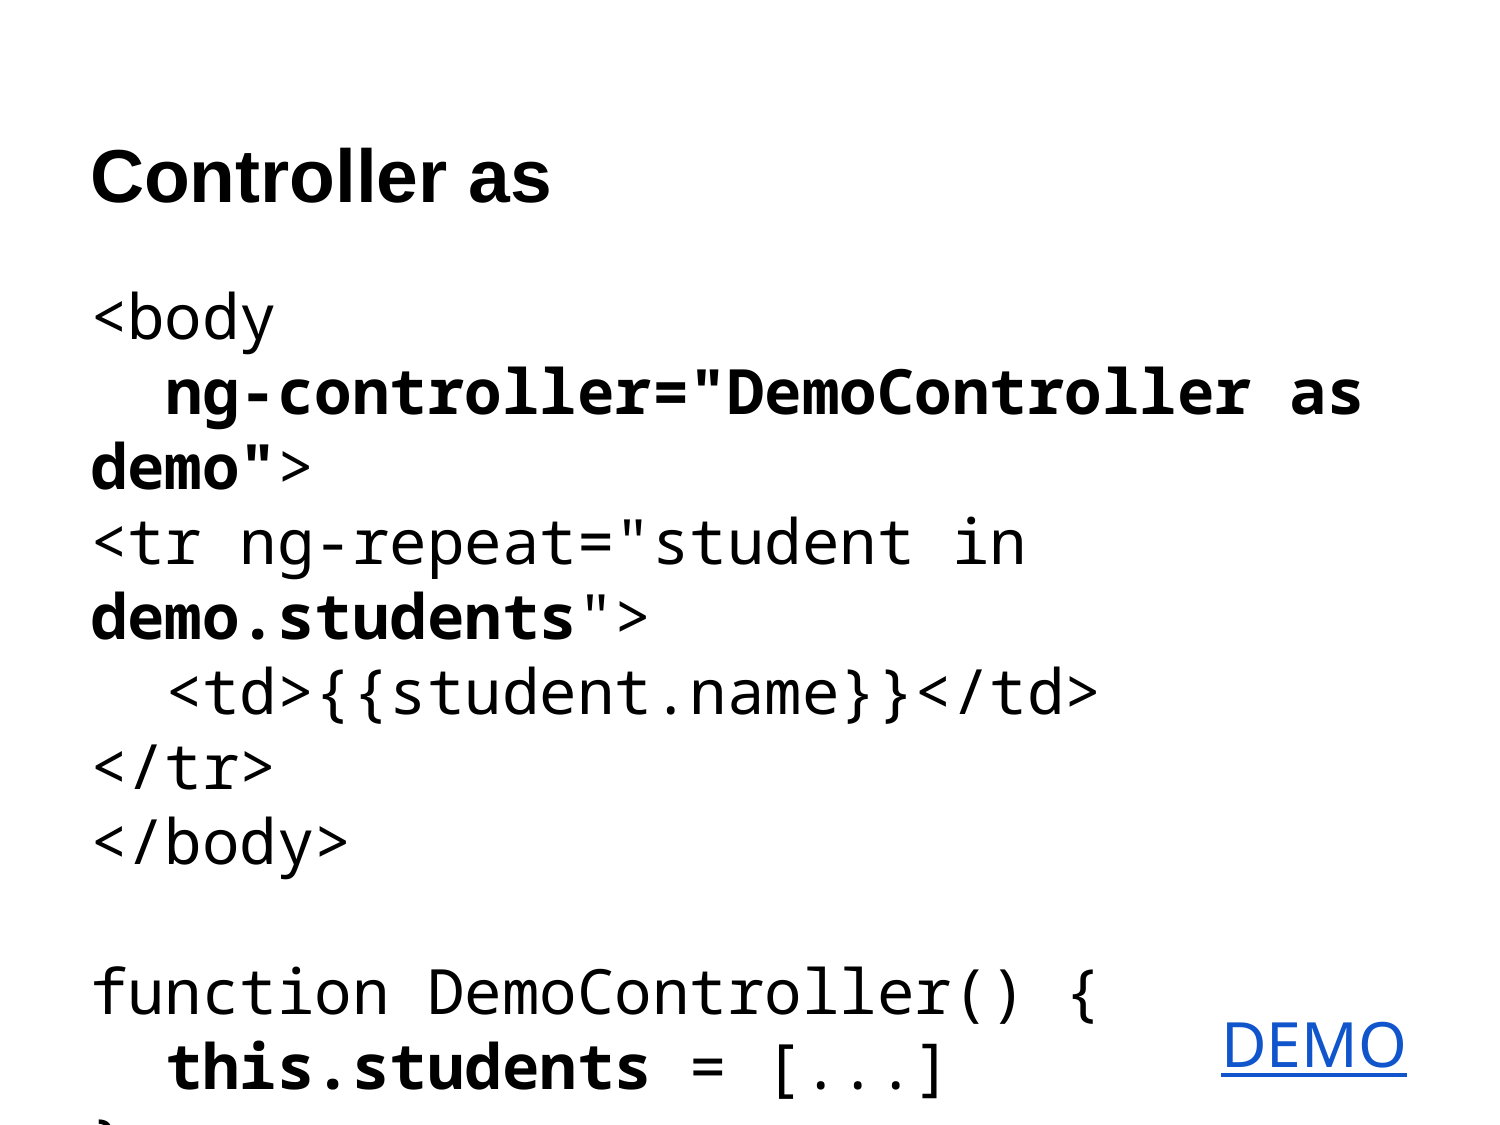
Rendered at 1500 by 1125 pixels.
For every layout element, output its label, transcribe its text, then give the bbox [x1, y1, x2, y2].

title Controller as [75, 45, 1425, 233]
list <body ng-controller="DemoController as demo"> <tr ng-repeat="student in demo.students"> <td>{{student.name}}</td> </tr> </body> function DemoController() { this.students = [...] } [75, 262, 1425, 1078]
text_box DEMO [1166, 990, 1466, 1089]
